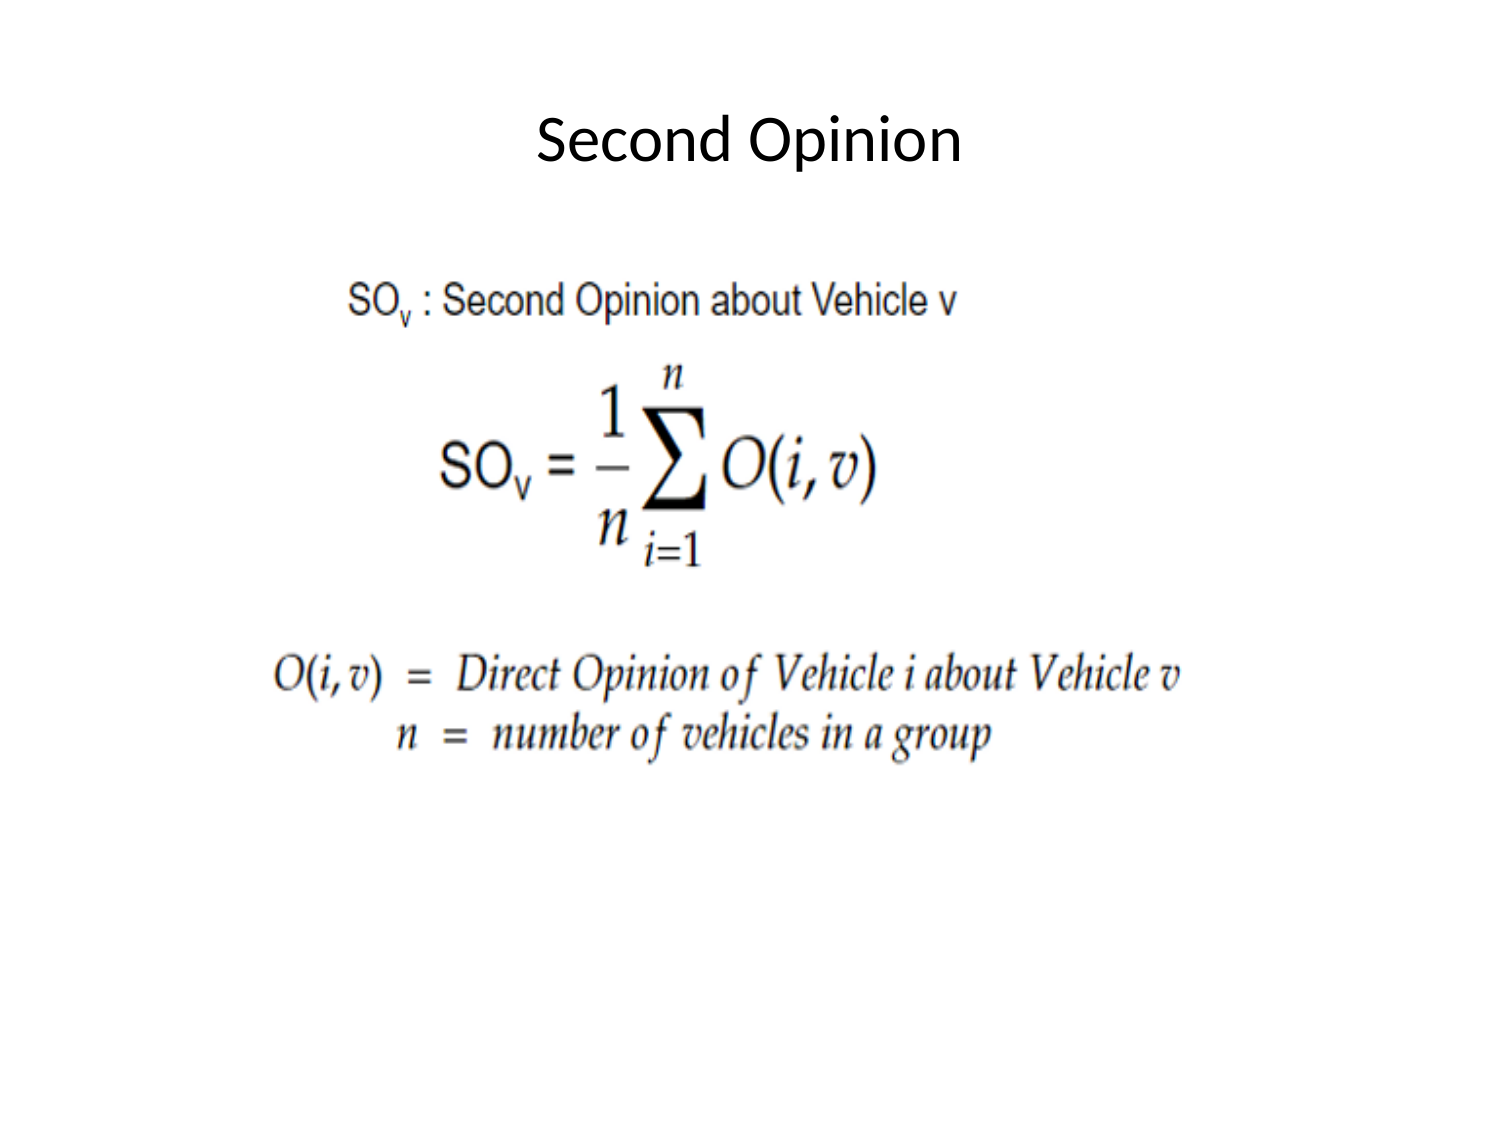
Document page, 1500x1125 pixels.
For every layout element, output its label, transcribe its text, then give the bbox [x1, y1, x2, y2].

title Second Opinion [103, 59, 1397, 220]
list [161, 206, 1338, 818]
